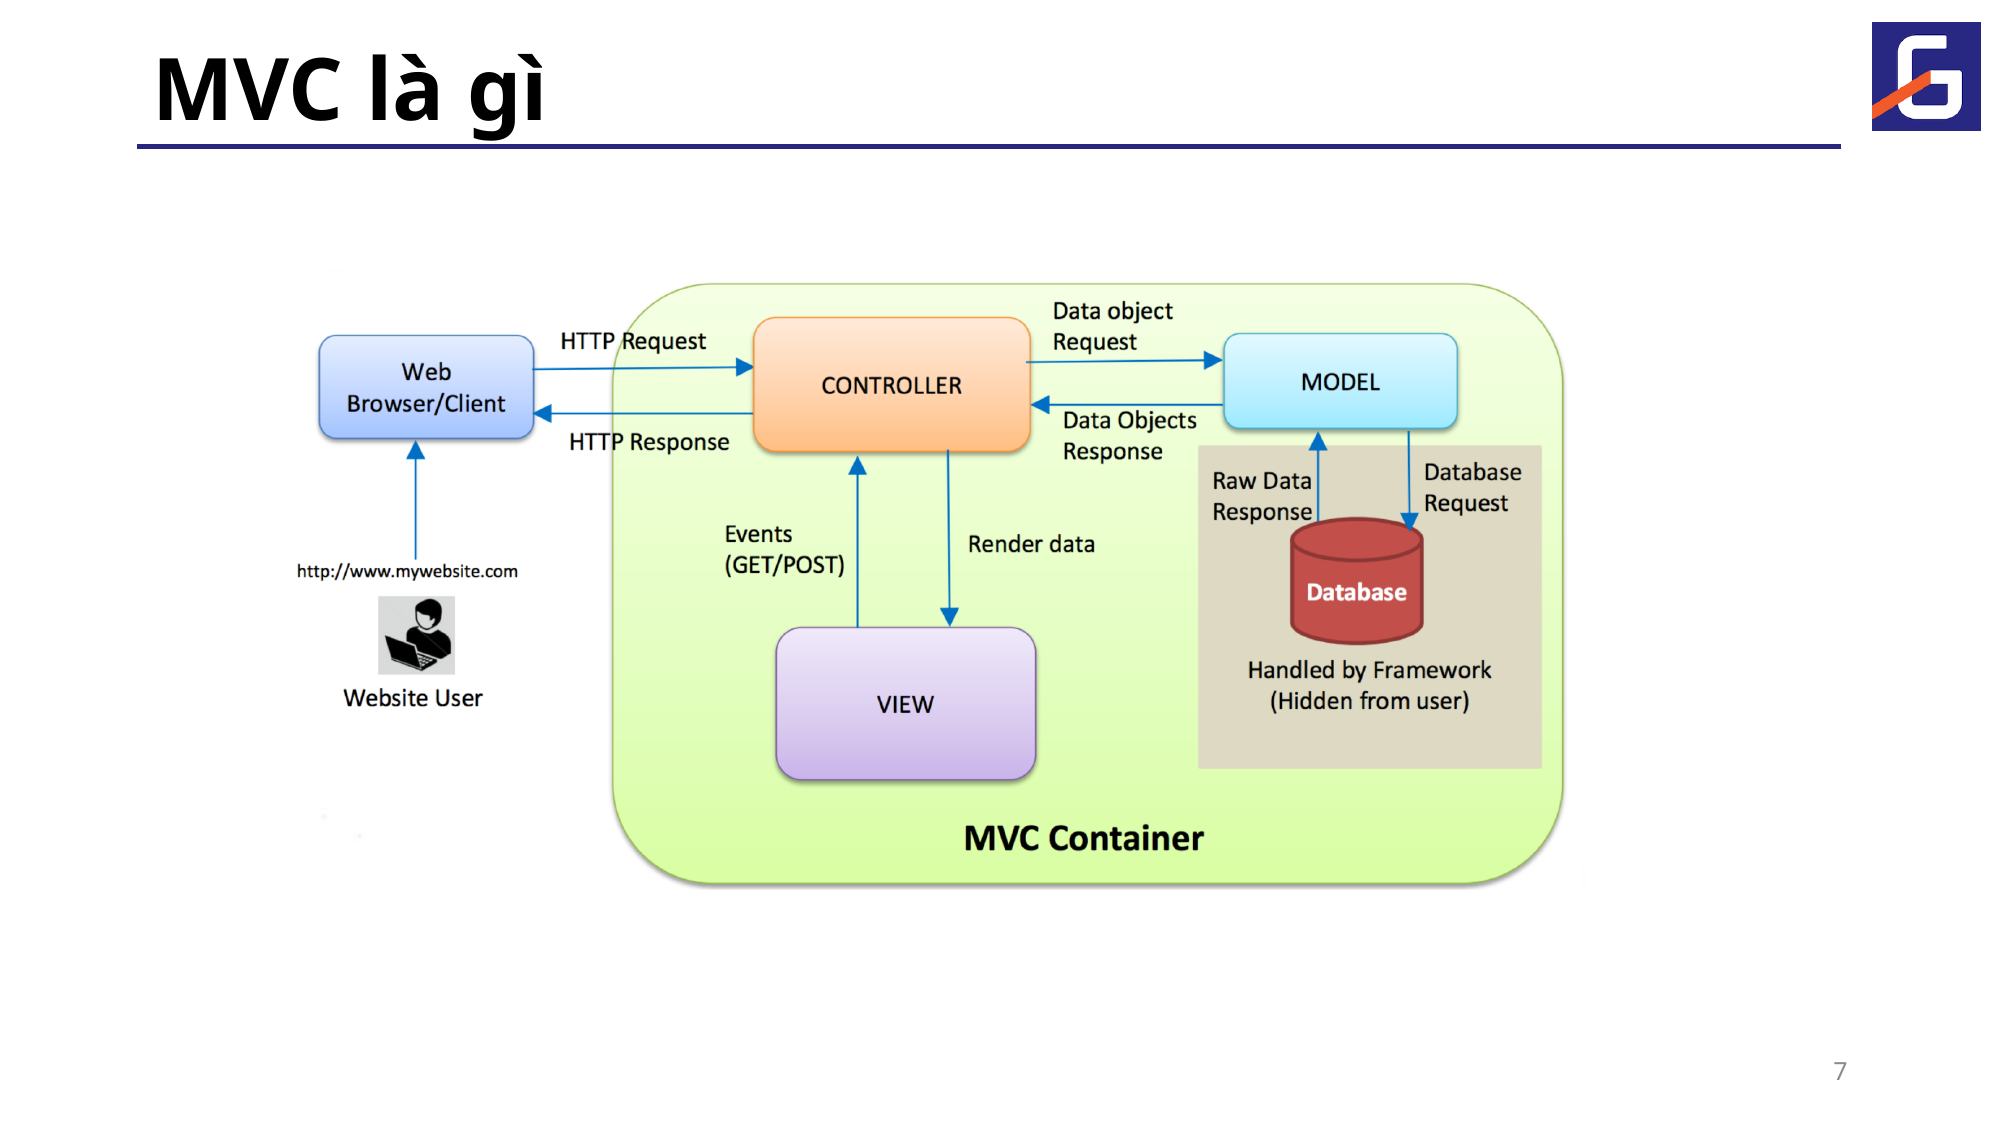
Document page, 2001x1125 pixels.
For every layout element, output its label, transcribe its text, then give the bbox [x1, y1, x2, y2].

picture [288, 212, 1589, 890]
picture [1872, 22, 1981, 131]
title MVC là gì [137, 26, 1863, 160]
slide_number 7 [1412, 1042, 1863, 1103]
